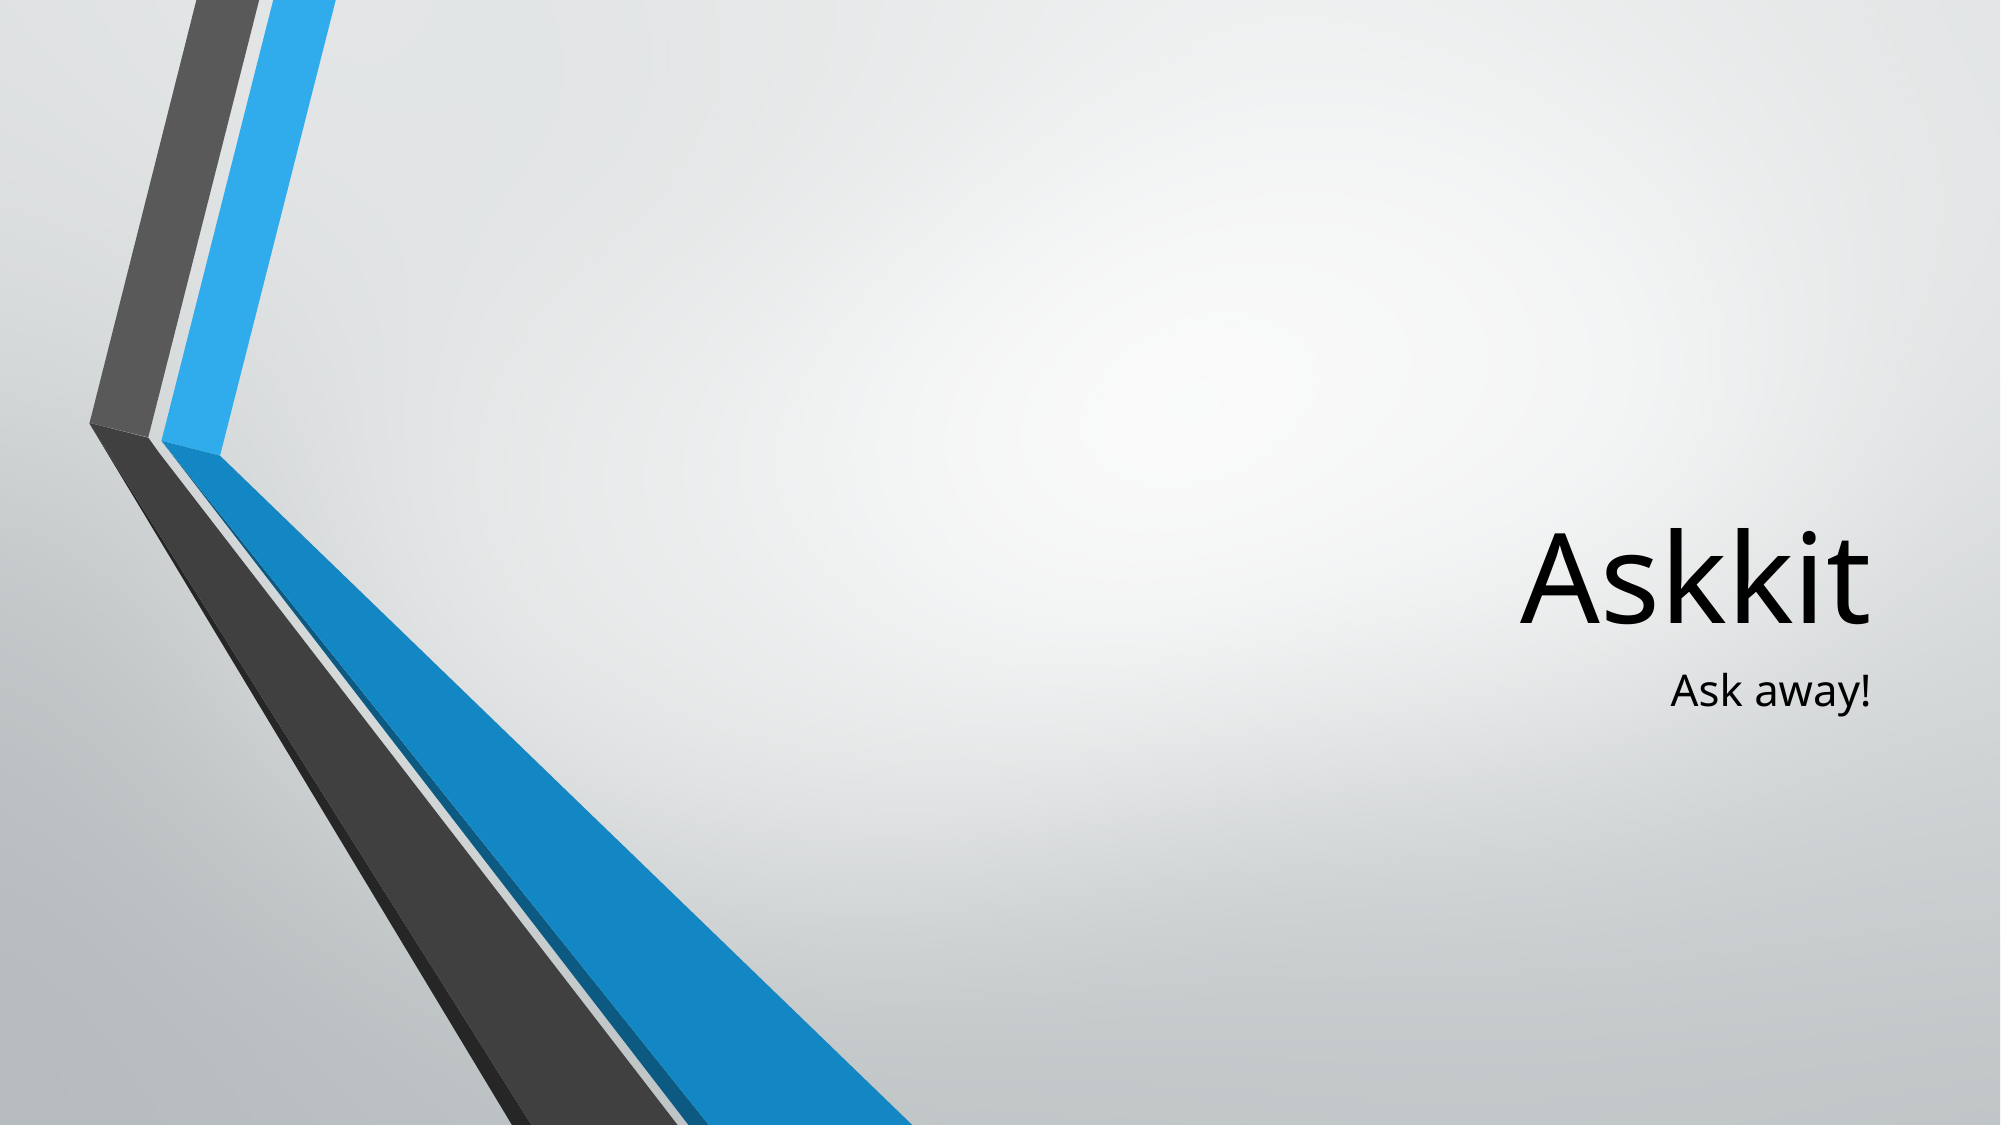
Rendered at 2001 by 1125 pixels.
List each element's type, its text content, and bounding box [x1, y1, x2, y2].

subtitle Ask away! [740, 655, 1887, 884]
title Askkit [480, 226, 1887, 656]
